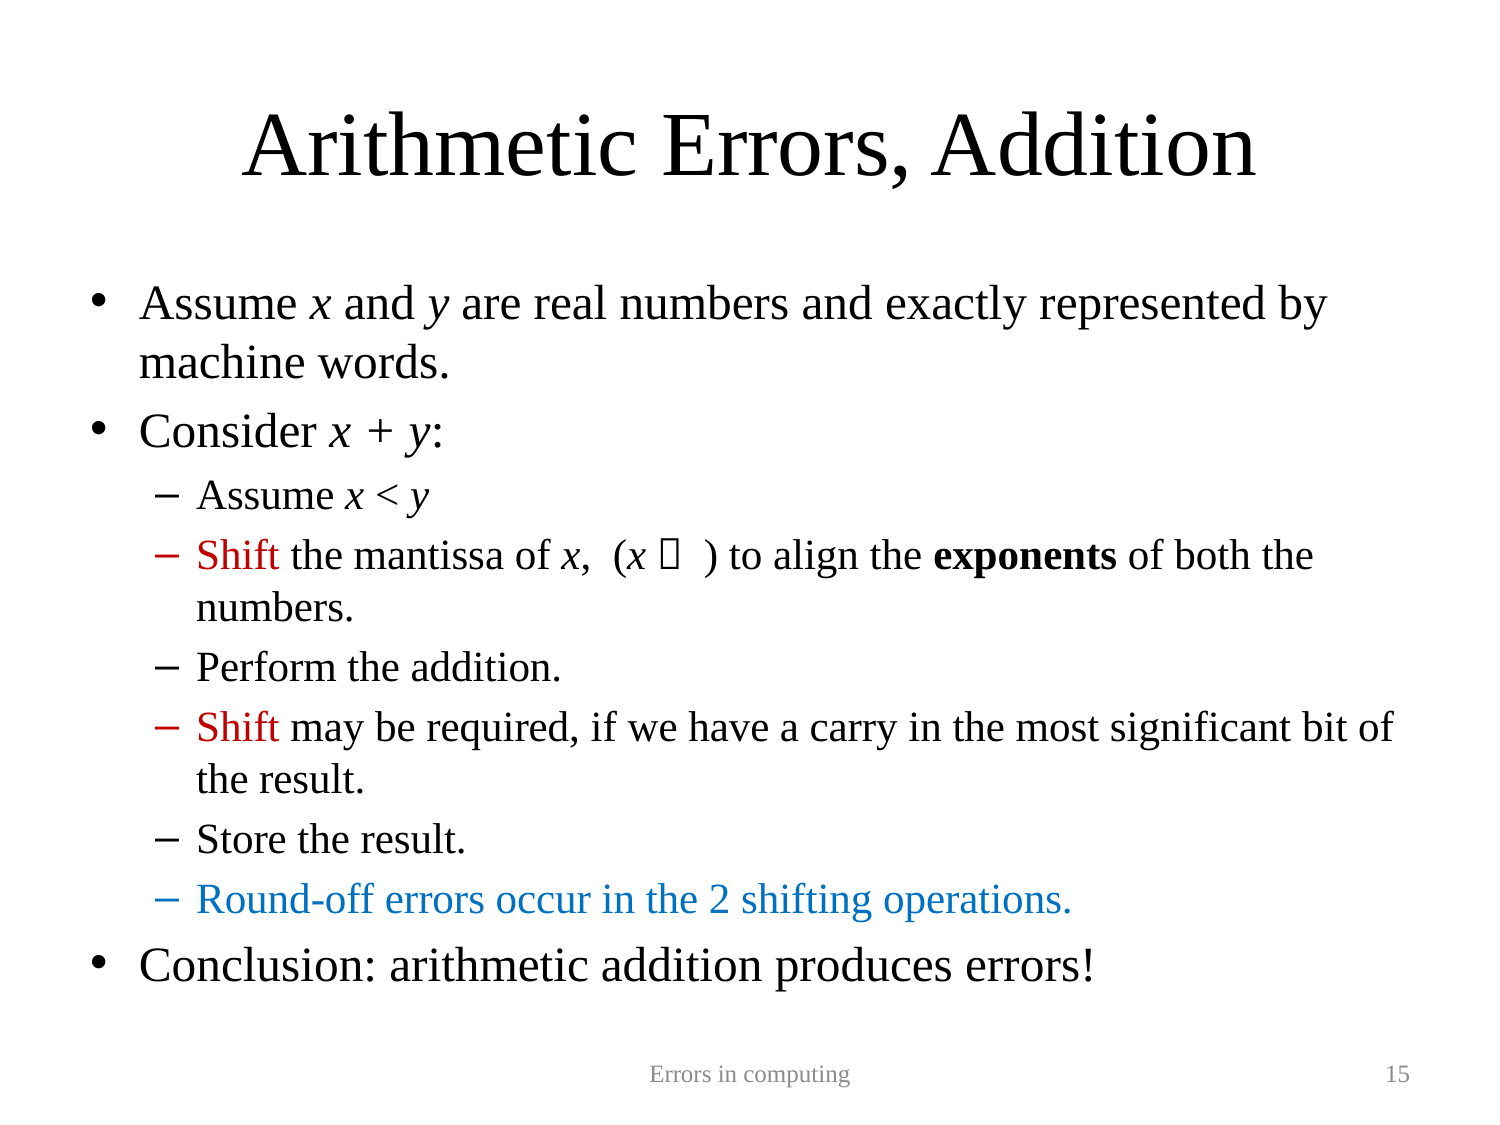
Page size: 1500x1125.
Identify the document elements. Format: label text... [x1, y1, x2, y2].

title Arithmetic Errors, Addition [75, 45, 1425, 233]
footer Errors in computing [512, 1042, 988, 1103]
slide_number 15 [1074, 1042, 1425, 1103]
